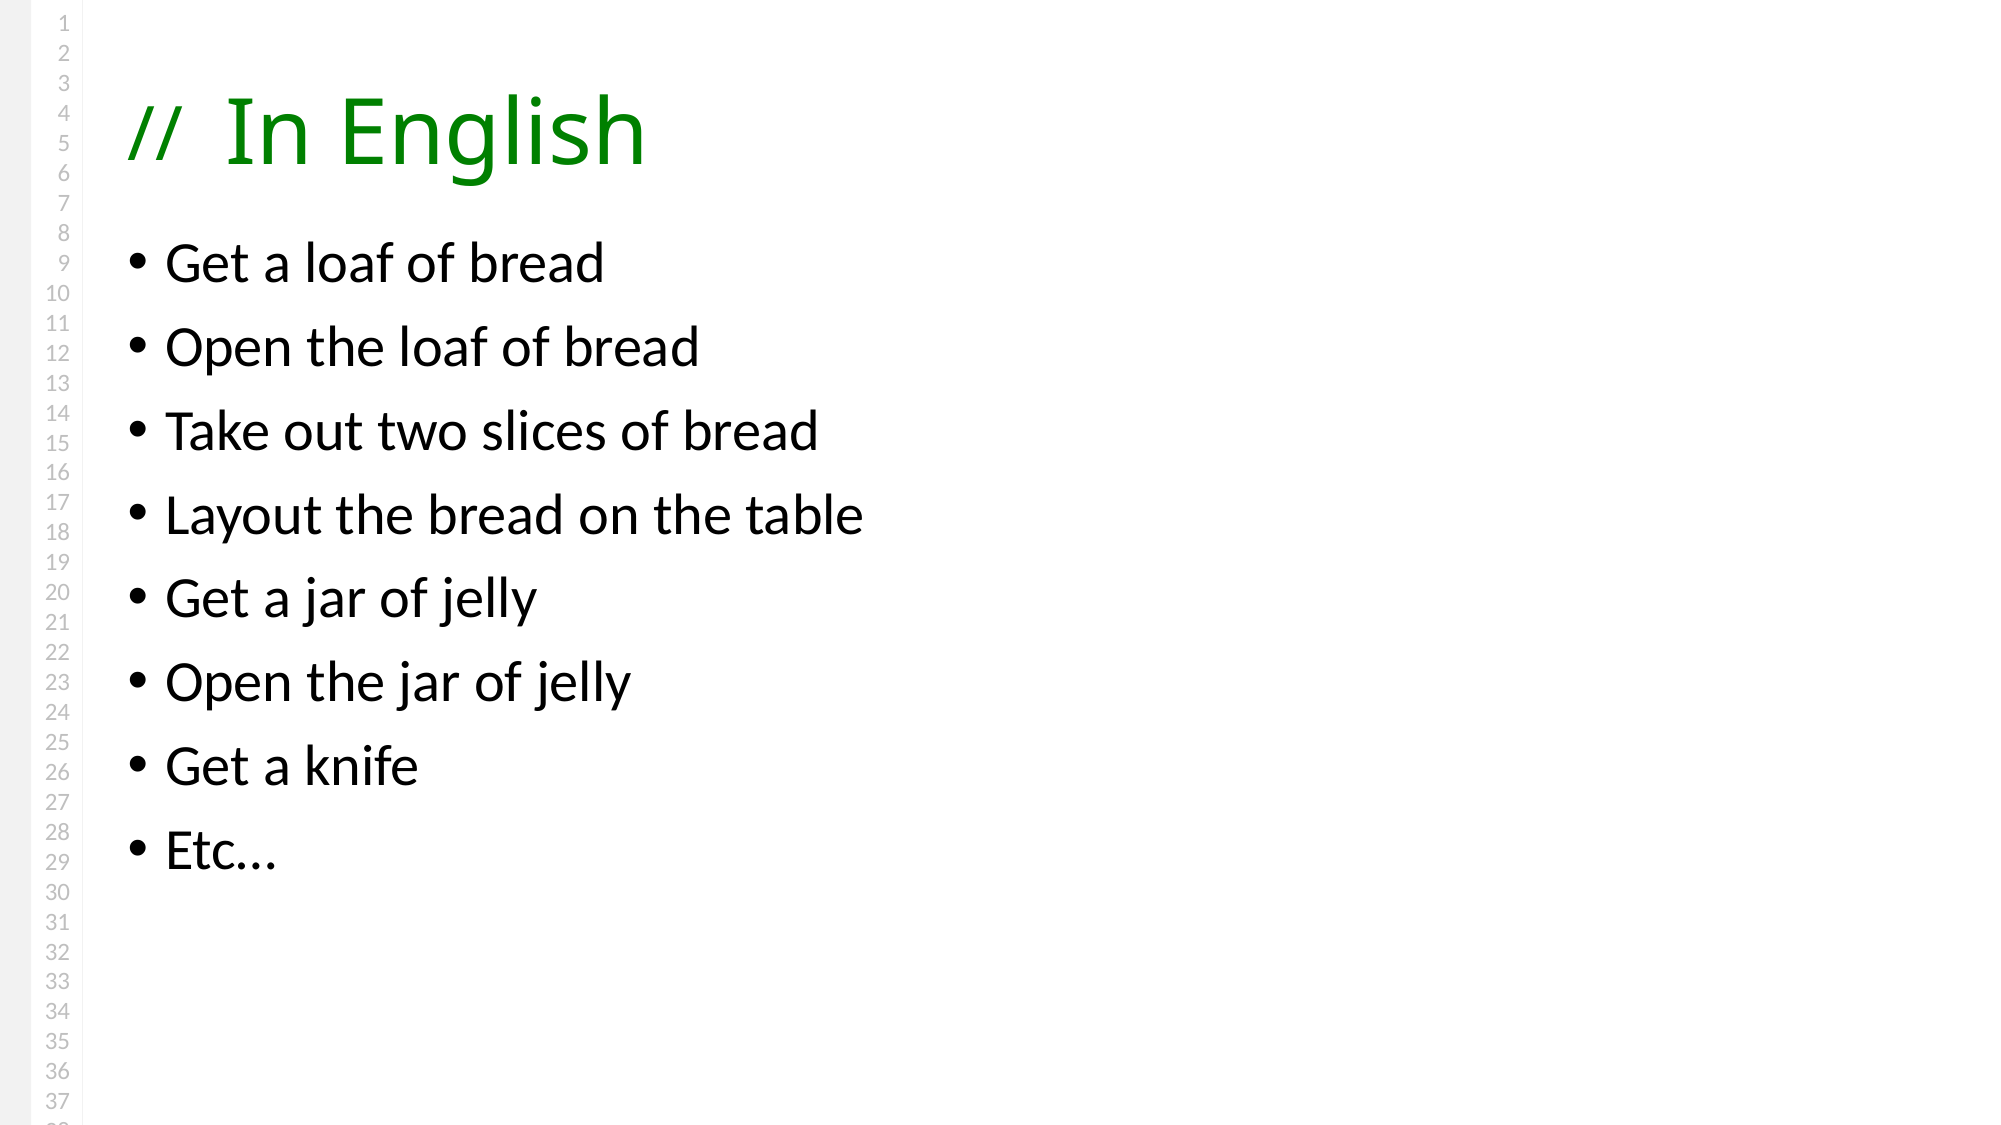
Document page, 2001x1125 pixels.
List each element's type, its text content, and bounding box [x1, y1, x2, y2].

list Get a loaf of bread Open the loaf of bread Take out two slices of bread Layout the bread on the table Get a jar of jelly Open the jar of jelly Get a knife Etc… [112, 224, 1913, 1013]
title In English [210, 59, 1913, 210]
